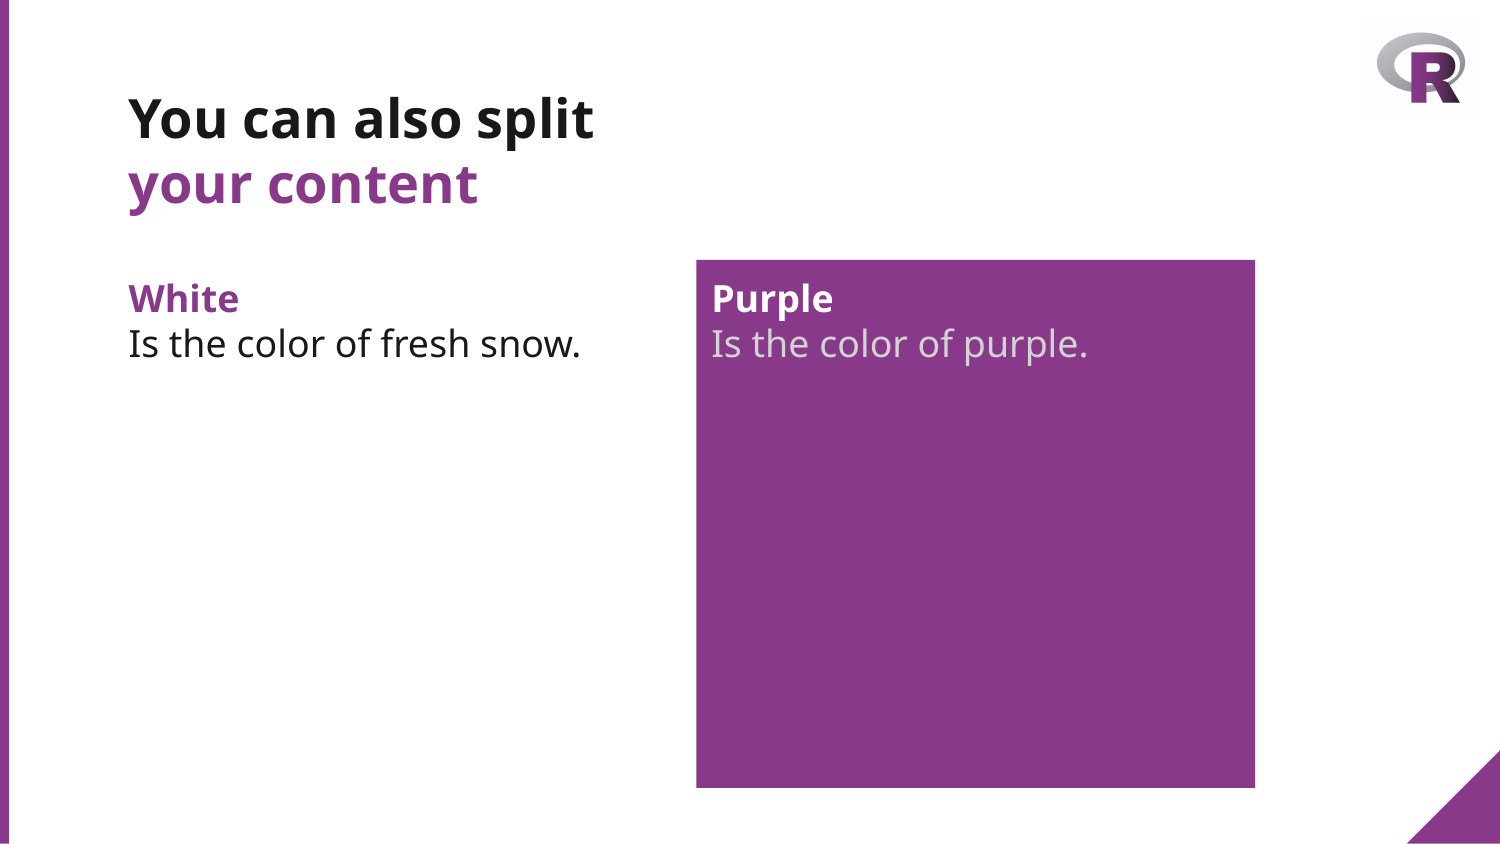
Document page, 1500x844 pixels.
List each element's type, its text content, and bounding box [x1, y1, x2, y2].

title You can also split your content [113, 69, 643, 210]
picture [1367, 14, 1475, 122]
list White Is the color of fresh snow. [113, 259, 673, 788]
list Purple Is the color of purple. [696, 259, 1256, 788]
